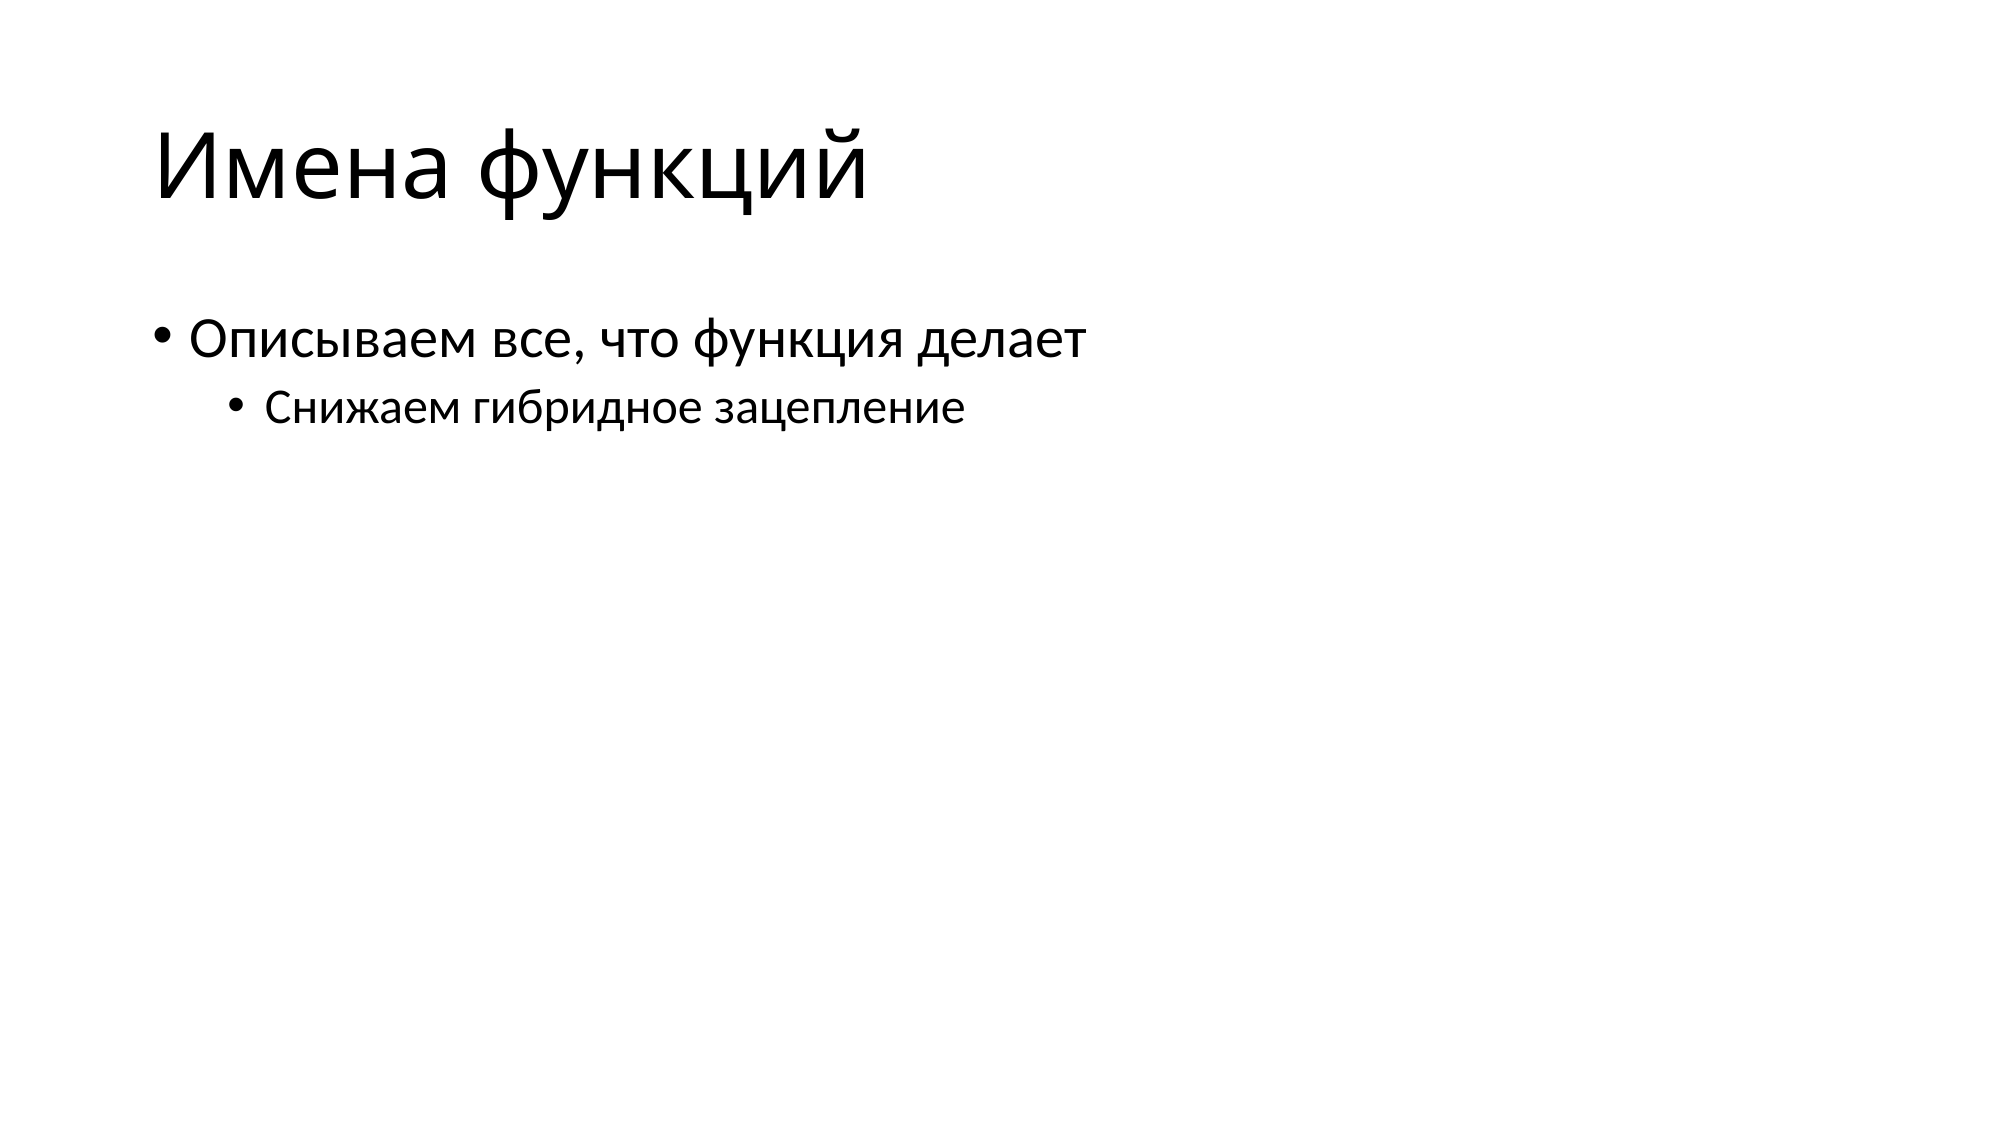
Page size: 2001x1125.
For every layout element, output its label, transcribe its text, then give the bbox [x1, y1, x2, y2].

title Имена функций [137, 59, 1863, 278]
list Описываем все, что функция делает Снижаем гибридное зацепление Глагол + дополнение Дополнение обычно описывает результат -- CalcSum, IsReady, GetColor [137, 299, 1863, 1014]
